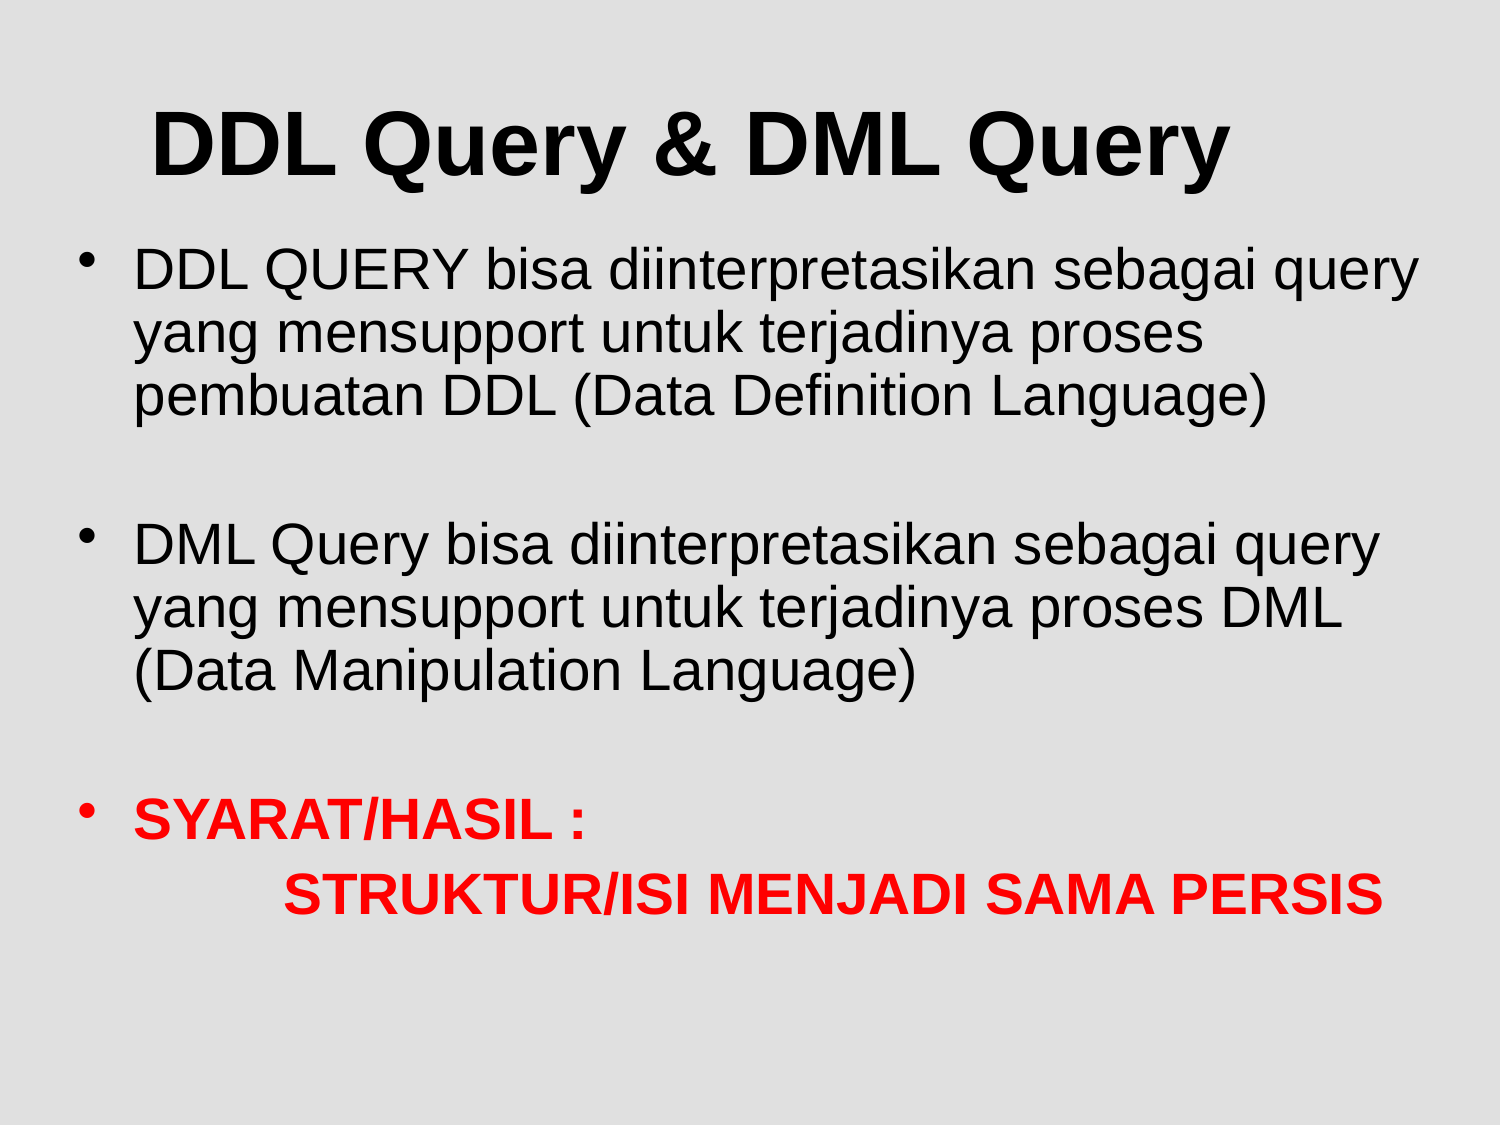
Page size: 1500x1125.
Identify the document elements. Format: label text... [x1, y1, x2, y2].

title DDL Query & DML Query [75, 45, 1425, 231]
list DDL QUERY bisa diinterpretasikan sebagai query yang mensupport untuk terjadinya proses pembuatan DDL (Data Definition Language) DML Query bisa diinterpretasikan sebagai query yang mensupport untuk terjadinya proses DML (Data Manipulation Language) SYARAT/HASIL : STRUKTUR/ISI MENJADI SAMA PERSIS [62, 231, 1438, 1040]
